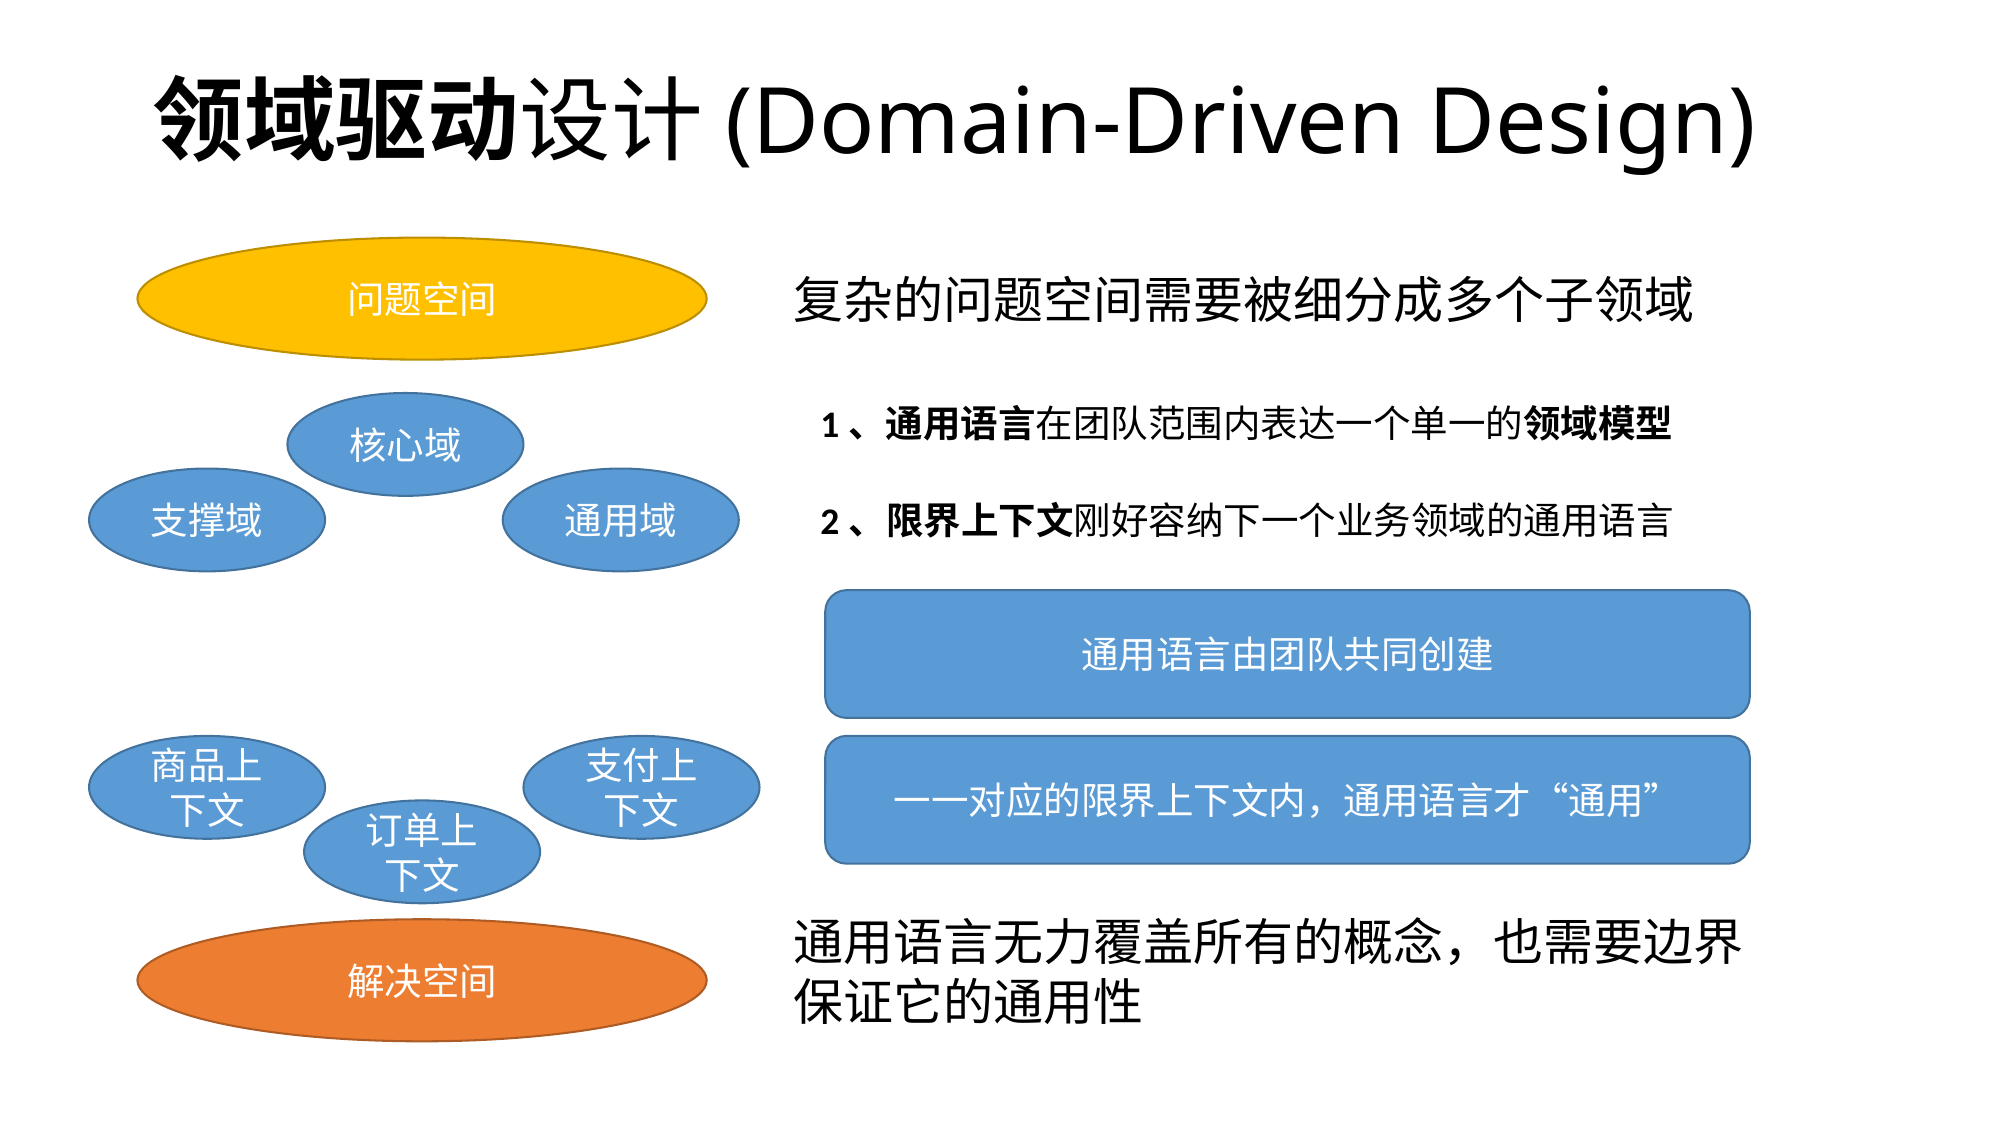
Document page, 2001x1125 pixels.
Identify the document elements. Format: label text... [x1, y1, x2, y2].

text_box 复杂的问题空间需要被细分成多个子领域 [778, 260, 1713, 336]
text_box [89, 392, 739, 572]
text_box 一一对应的限界上下文内，通用语言才“通用” [824, 734, 1751, 865]
text_box 2、限界上下文刚好容纳下一个业务领域的通用语言 [805, 489, 1689, 550]
text_box 解决空间 [136, 918, 708, 1043]
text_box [88, 735, 760, 904]
text_box 1、通用语言在团队范围内表达一个单一的领域模型 [805, 392, 1689, 453]
text_box 问题空间 [136, 236, 708, 361]
text_box 通用语言由团队共同创建 [824, 589, 1751, 719]
text_box 通用语言无力覆盖所有的概念，也需要边界保证它的通用性 [779, 903, 1797, 1038]
title 领域驱动设计(Domain-Driven Design) [137, 37, 1863, 211]
